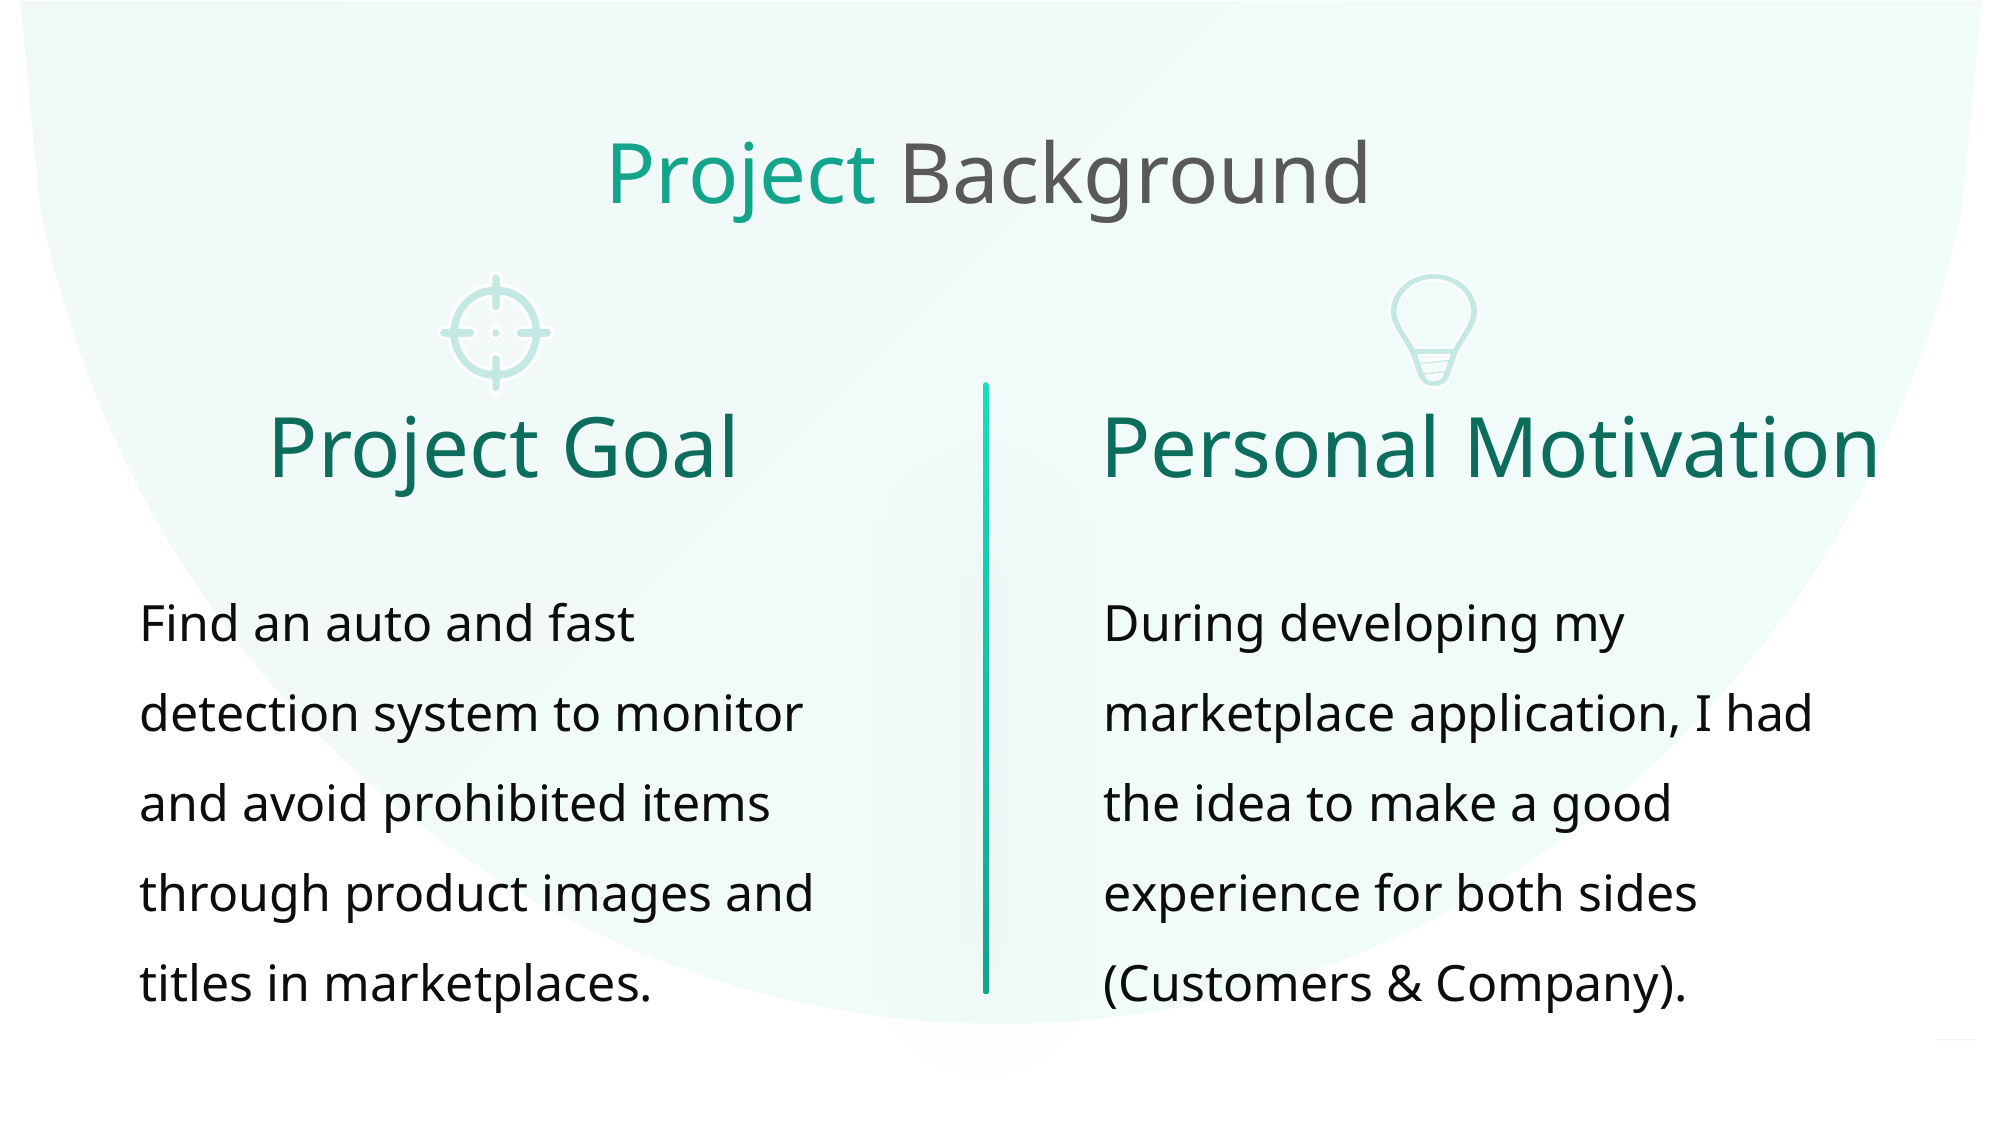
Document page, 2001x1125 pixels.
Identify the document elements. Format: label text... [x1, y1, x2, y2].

text_box [438, 272, 553, 387]
text_box [19, 0, 1983, 1025]
text_box [1389, 272, 1479, 387]
text_box [982, 381, 991, 995]
text_box Project Background [544, 124, 1434, 243]
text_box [124, 387, 884, 933]
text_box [983, 387, 2000, 933]
text_box [34, 964, 1938, 1109]
